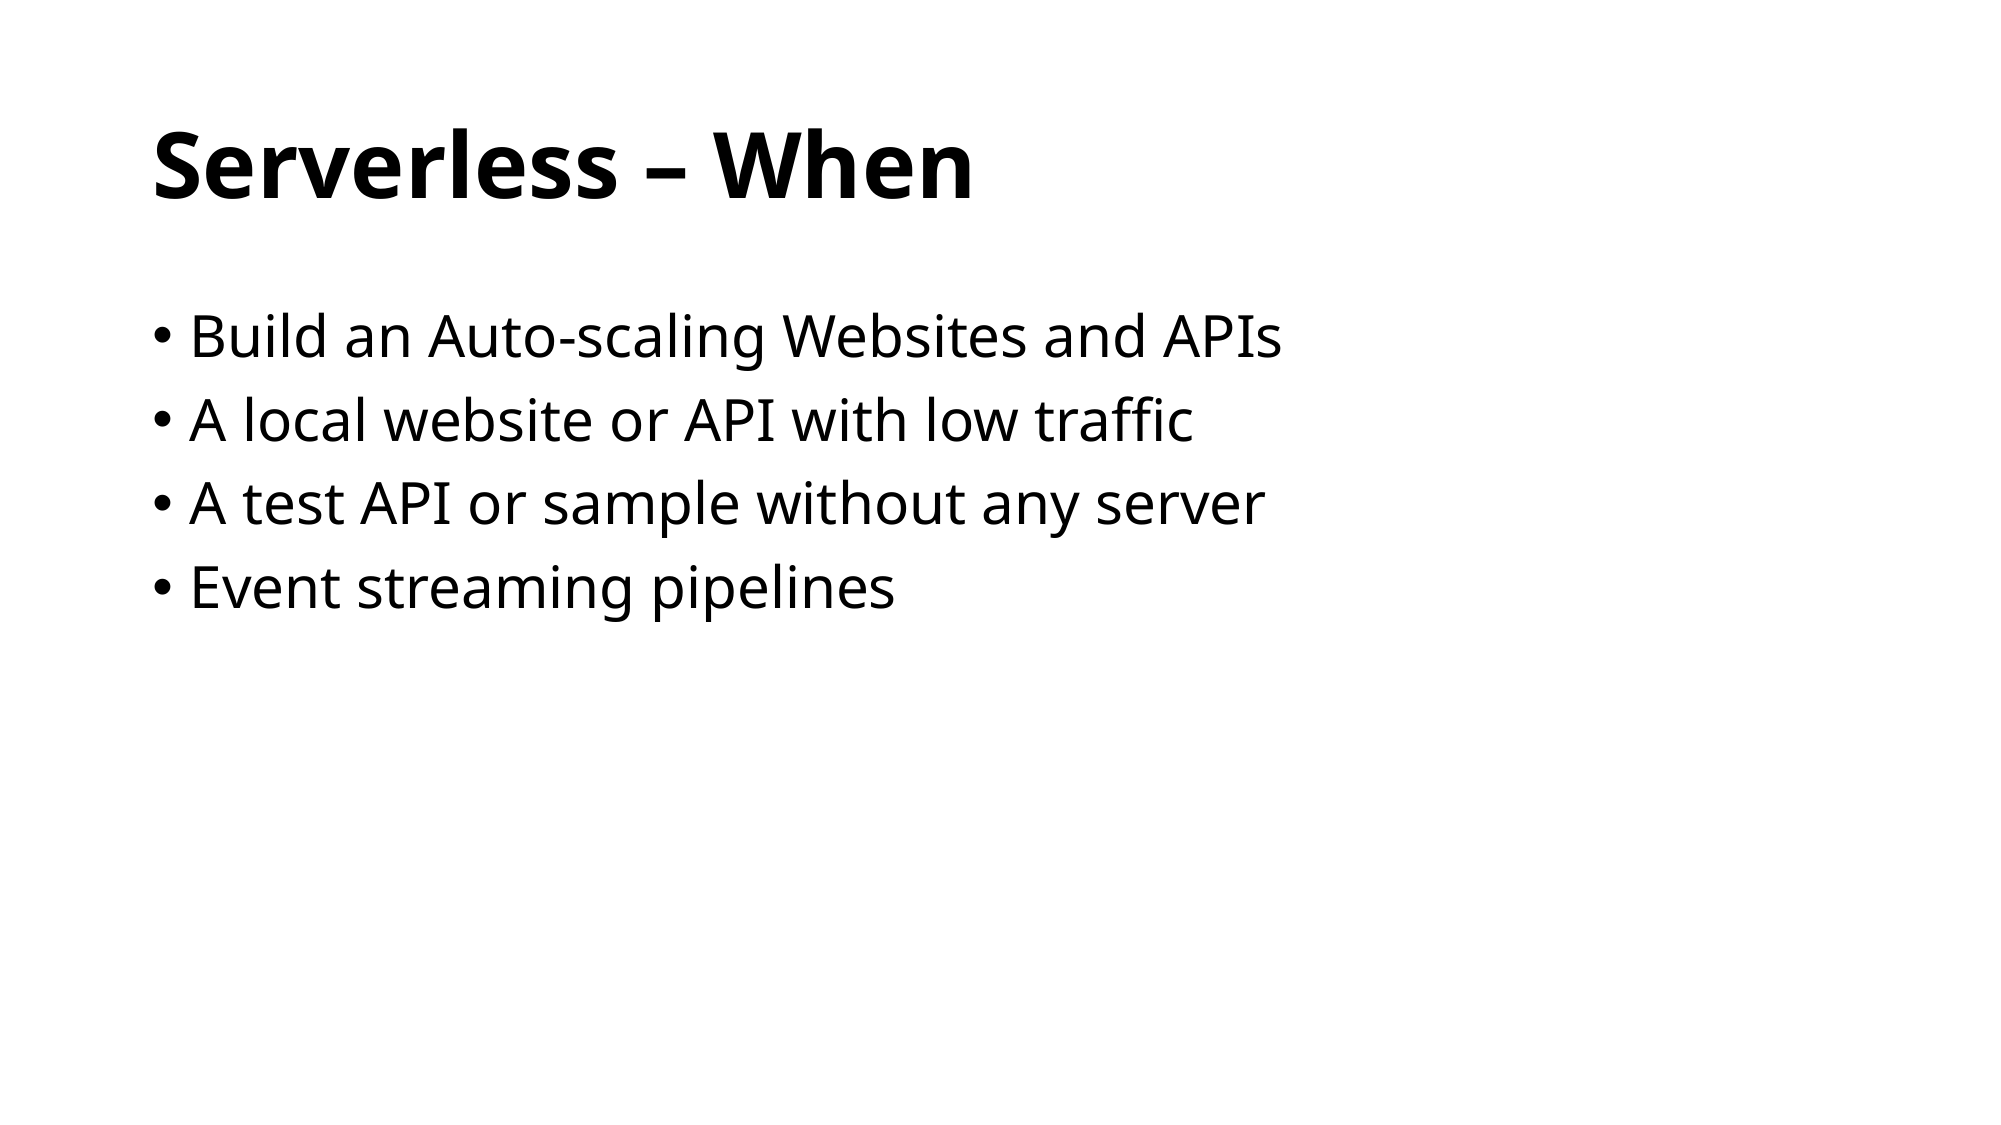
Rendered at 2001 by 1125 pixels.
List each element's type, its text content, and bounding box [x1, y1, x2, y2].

list Build an Auto-scaling Websites and APIs A local website or API with low traffic A test API or sample without any server Event streaming pipelines [137, 299, 1863, 1014]
title Serverless – When [137, 59, 1863, 278]
